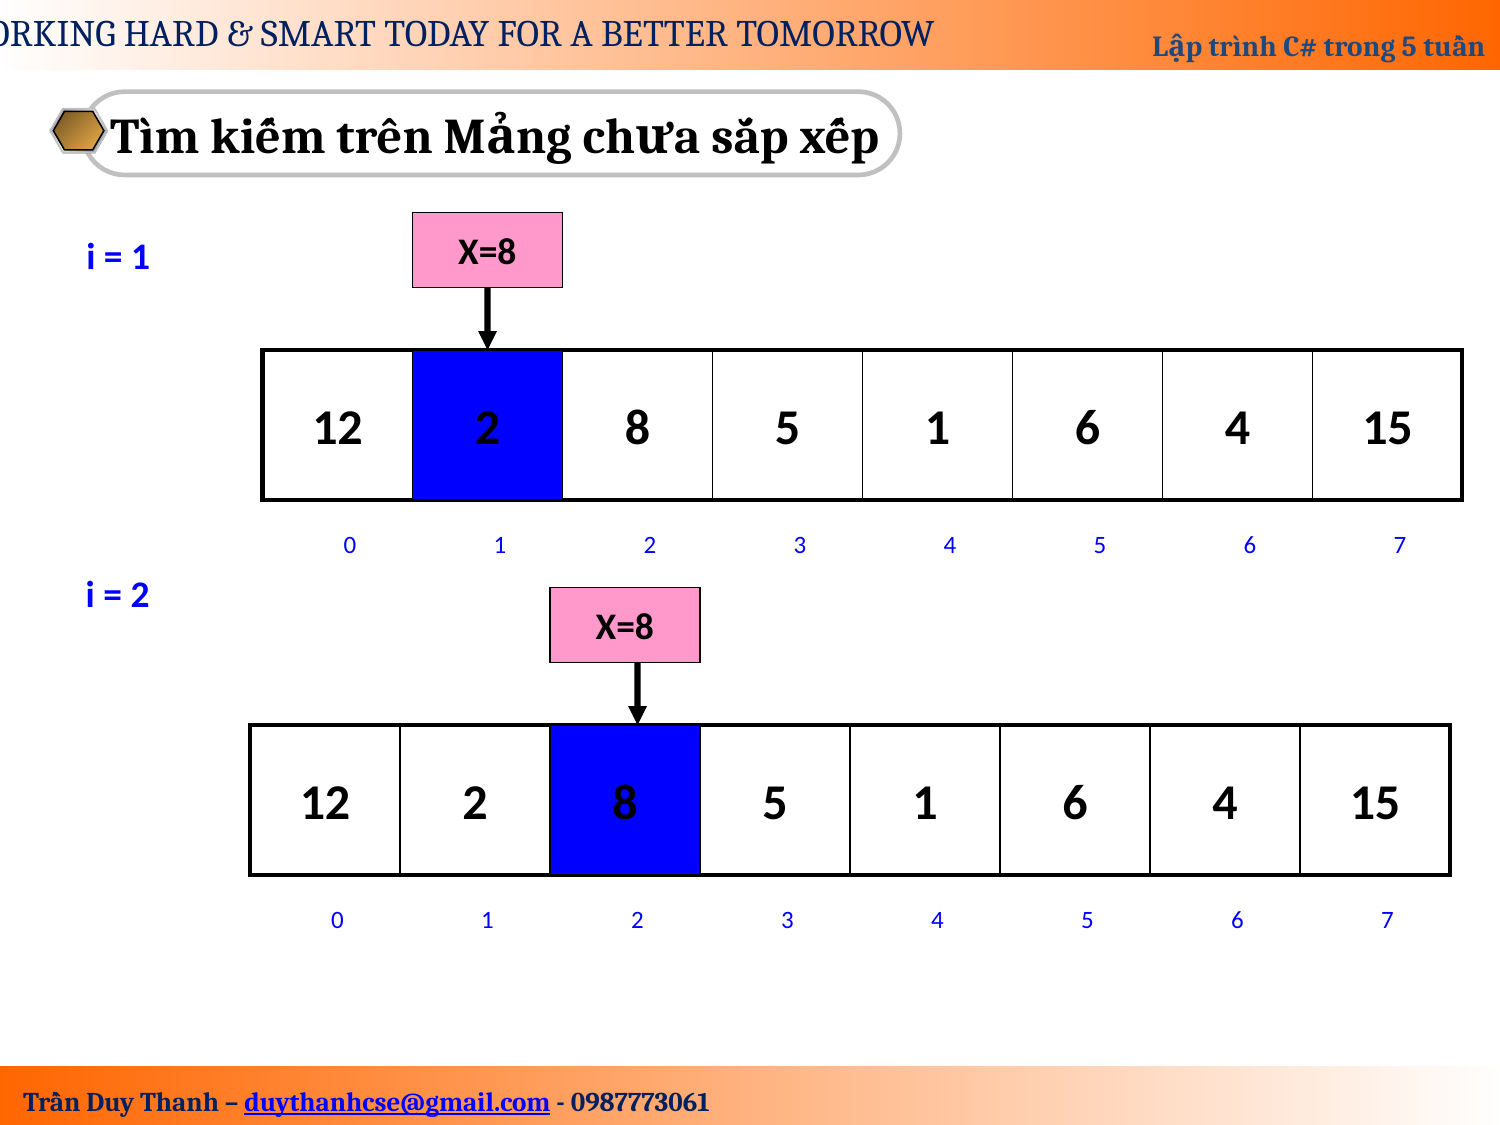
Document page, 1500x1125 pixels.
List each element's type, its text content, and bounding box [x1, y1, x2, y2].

text_box 6 [999, 724, 1149, 875]
text_box 0 [262, 900, 412, 938]
text_box 1 [424, 525, 574, 563]
text_box [631, 662, 644, 725]
text_box 5 [1012, 900, 1162, 938]
text_box 7 [1312, 900, 1463, 938]
text_box 15 [1299, 724, 1450, 875]
text_box 8 [562, 349, 713, 500]
text_box 6 [1162, 900, 1312, 938]
text_box 2 [399, 724, 549, 875]
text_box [49, 91, 901, 176]
text_box 3 [713, 900, 863, 938]
text_box 5 [1024, 525, 1174, 563]
text_box 4 [1162, 349, 1312, 500]
text_box 2 [574, 525, 725, 563]
text_box 2 [562, 900, 713, 938]
text_box 3 [725, 525, 875, 563]
text_box 5 [700, 724, 850, 875]
text_box 0 [274, 525, 424, 563]
text_box 15 [1312, 349, 1463, 500]
text_box X=8 [412, 212, 563, 288]
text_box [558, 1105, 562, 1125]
text_box 12 [262, 349, 412, 500]
text_box 6 [1174, 525, 1324, 563]
text_box 6 [1012, 349, 1162, 500]
text_box 2 [412, 349, 562, 500]
text_box 4 [1149, 724, 1299, 875]
text_box X=8 [549, 587, 700, 663]
text_box 1 [850, 724, 999, 875]
text_box 7 [1324, 525, 1475, 563]
text_box 4 [875, 525, 1024, 563]
text_box 4 [863, 900, 1012, 938]
text_box [266, 521, 1467, 560]
text_box 5 [713, 349, 863, 500]
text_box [1207, 0, 1211, 70]
text_box 1 [863, 349, 1012, 500]
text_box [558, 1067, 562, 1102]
text_box 8 [549, 724, 700, 875]
text_box i = 1 [63, 224, 166, 285]
text_box 1 [412, 900, 562, 938]
text_box [481, 287, 494, 350]
text_box 12 [249, 724, 399, 875]
text_box i = 2 [62, 562, 177, 623]
